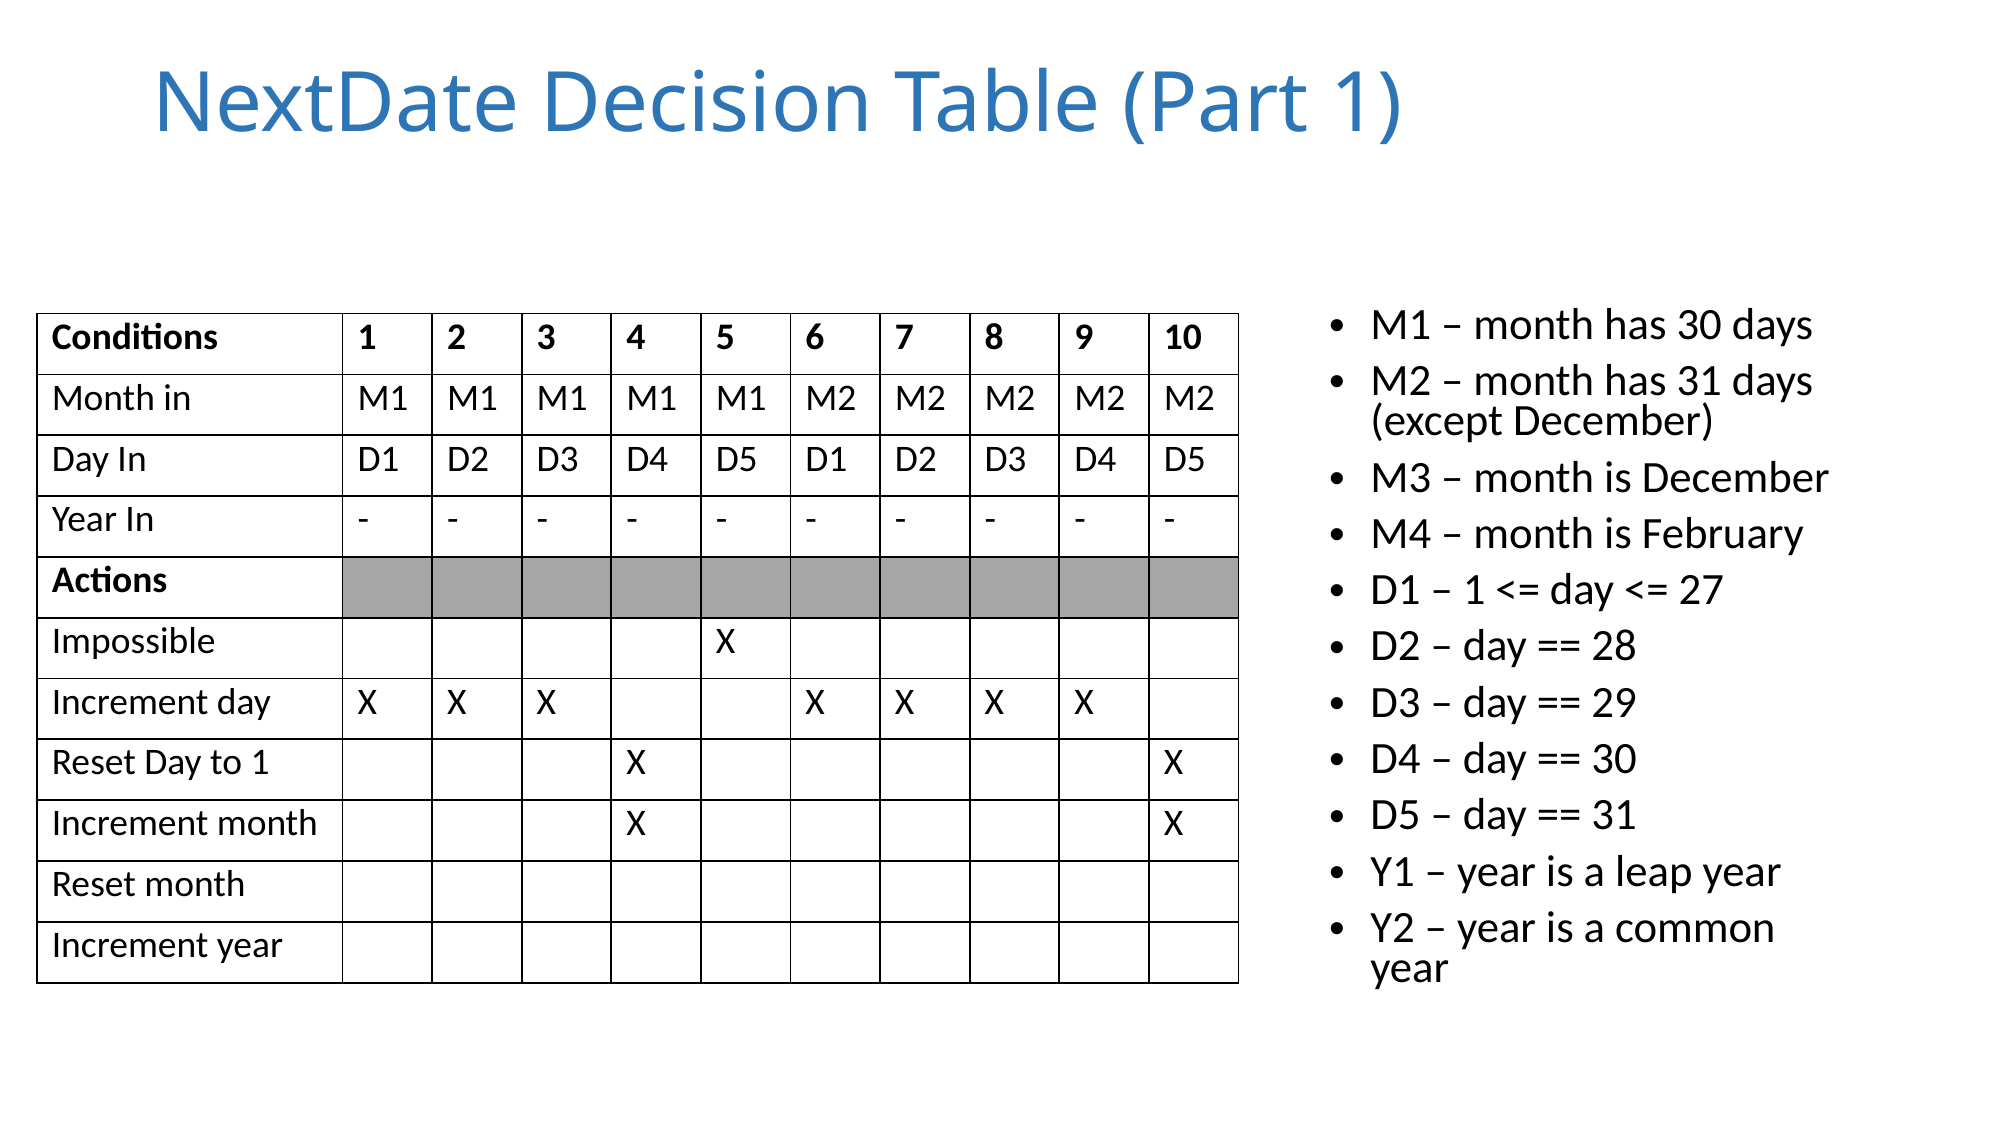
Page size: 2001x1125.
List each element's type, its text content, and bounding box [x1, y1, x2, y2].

table_cell - [343, 497, 431, 556]
table_cell M1 [343, 375, 431, 434]
table_cell Impossible [38, 619, 342, 678]
table_cell Increment year [38, 923, 342, 982]
table_cell [1060, 619, 1148, 678]
table_cell [881, 801, 969, 860]
table_cell [523, 923, 610, 982]
table_cell D4 [612, 436, 700, 495]
table_cell X [1150, 801, 1238, 860]
table_header 7 [881, 314, 969, 374]
table_cell [702, 558, 790, 617]
table_cell [612, 923, 700, 982]
table_cell X [791, 679, 879, 738]
table_cell X [881, 679, 969, 738]
table_cell [433, 862, 521, 921]
table_cell Day In [38, 436, 342, 495]
table_cell M1 [702, 375, 790, 434]
table_cell [433, 923, 521, 982]
table_cell X [343, 679, 431, 738]
table_cell [343, 923, 431, 982]
table_cell [523, 740, 610, 799]
table_cell - [791, 497, 879, 556]
table_header 5 [702, 314, 790, 374]
table_cell X [612, 801, 700, 860]
table_cell [612, 679, 700, 738]
table_cell - [1150, 497, 1238, 556]
text_box M1 – month has 30 days M2 – month has 31 days (except December) M3 – month is December M4 – month is February D1 – 1 <= day <= 27 D2 – day == 28 D3 – day == 29 D4 – day == 30 D5 – day == 31 Y1 – year is a leap year Y2 – year is a common year [1314, 299, 1863, 1014]
table_cell [702, 801, 790, 860]
table_cell M1 [523, 375, 610, 434]
table_cell D1 [791, 436, 879, 495]
table_cell D4 [1060, 436, 1148, 495]
table_cell [702, 923, 790, 982]
table_cell M2 [971, 375, 1058, 434]
table_cell M1 [612, 375, 700, 434]
table_header 4 [612, 314, 700, 374]
table_cell [971, 619, 1058, 678]
table_cell D5 [1150, 436, 1238, 495]
table_cell [881, 558, 969, 617]
table_cell Year In [38, 497, 342, 556]
table_cell [612, 619, 700, 678]
table_cell [971, 740, 1058, 799]
table_cell [791, 558, 879, 617]
table_cell [1060, 862, 1148, 921]
table_cell M1 [433, 375, 521, 434]
table_cell [523, 558, 610, 617]
table_cell D1 [343, 436, 431, 495]
table_cell M2 [1060, 375, 1148, 434]
table_cell Month in [38, 375, 342, 434]
table_cell [1150, 679, 1238, 738]
table_cell [881, 619, 969, 678]
table_cell [433, 801, 521, 860]
table_cell [971, 923, 1058, 982]
table_cell [1060, 740, 1148, 799]
table_cell [523, 619, 610, 678]
table_header 10 [1150, 314, 1238, 374]
table_cell - [433, 497, 521, 556]
table_cell [433, 619, 521, 678]
table_cell [881, 862, 969, 921]
table_cell [1150, 558, 1238, 617]
table_cell X [612, 740, 700, 799]
table_cell [343, 558, 431, 617]
table_cell [1060, 558, 1148, 617]
table_cell X [702, 619, 790, 678]
table_cell Increment month [38, 801, 342, 860]
table_cell [702, 679, 790, 738]
table_cell [612, 558, 700, 617]
table_cell D2 [433, 436, 521, 495]
table_cell [343, 740, 431, 799]
table_cell - [702, 497, 790, 556]
table_cell [791, 923, 879, 982]
table_cell - [612, 497, 700, 556]
table_cell Increment day [38, 679, 342, 738]
table_cell [523, 862, 610, 921]
table_cell X [433, 679, 521, 738]
table_cell [971, 801, 1058, 860]
table_header Conditions [38, 314, 342, 374]
table_cell - [881, 497, 969, 556]
table_cell [612, 862, 700, 921]
table_cell [523, 801, 610, 860]
table_cell [791, 740, 879, 799]
table_cell D3 [971, 436, 1058, 495]
table_cell D3 [523, 436, 610, 495]
table_cell X [523, 679, 610, 738]
title NextDate Decision Table (Part 1) [137, 24, 1863, 184]
table_header 2 [433, 314, 521, 374]
table_cell [343, 619, 431, 678]
table_cell M2 [881, 375, 969, 434]
table_cell [791, 801, 879, 860]
table_cell [1150, 923, 1238, 982]
table_header 8 [971, 314, 1058, 374]
table_cell M2 [1150, 375, 1238, 434]
table_header 9 [1060, 314, 1148, 374]
table_cell M2 [791, 375, 879, 434]
table_cell [702, 740, 790, 799]
table_cell [971, 862, 1058, 921]
table_cell [881, 923, 969, 982]
table_cell [791, 862, 879, 921]
table_cell [791, 619, 879, 678]
table_header 6 [791, 314, 879, 374]
table_cell Actions [38, 558, 342, 617]
table_cell D5 [702, 436, 790, 495]
table_cell [702, 862, 790, 921]
table_cell [433, 740, 521, 799]
table_cell [971, 558, 1058, 617]
table_cell X [971, 679, 1058, 738]
table_cell - [1060, 497, 1148, 556]
table_cell [1150, 619, 1238, 678]
table_cell [881, 740, 969, 799]
table_cell - [523, 497, 610, 556]
table_cell Reset Day to 1 [38, 740, 342, 799]
table_cell D2 [881, 436, 969, 495]
table_header 1 [343, 314, 431, 374]
table_cell - [971, 497, 1058, 556]
table_cell [343, 862, 431, 921]
table_cell [1060, 923, 1148, 982]
table_cell [343, 801, 431, 860]
table_cell [1060, 801, 1148, 860]
table_cell X [1060, 679, 1148, 738]
table_cell Reset month [38, 862, 342, 921]
table_cell [433, 558, 521, 617]
table_cell X [1150, 740, 1238, 799]
table_cell [1150, 862, 1238, 921]
table_header 3 [523, 314, 610, 374]
